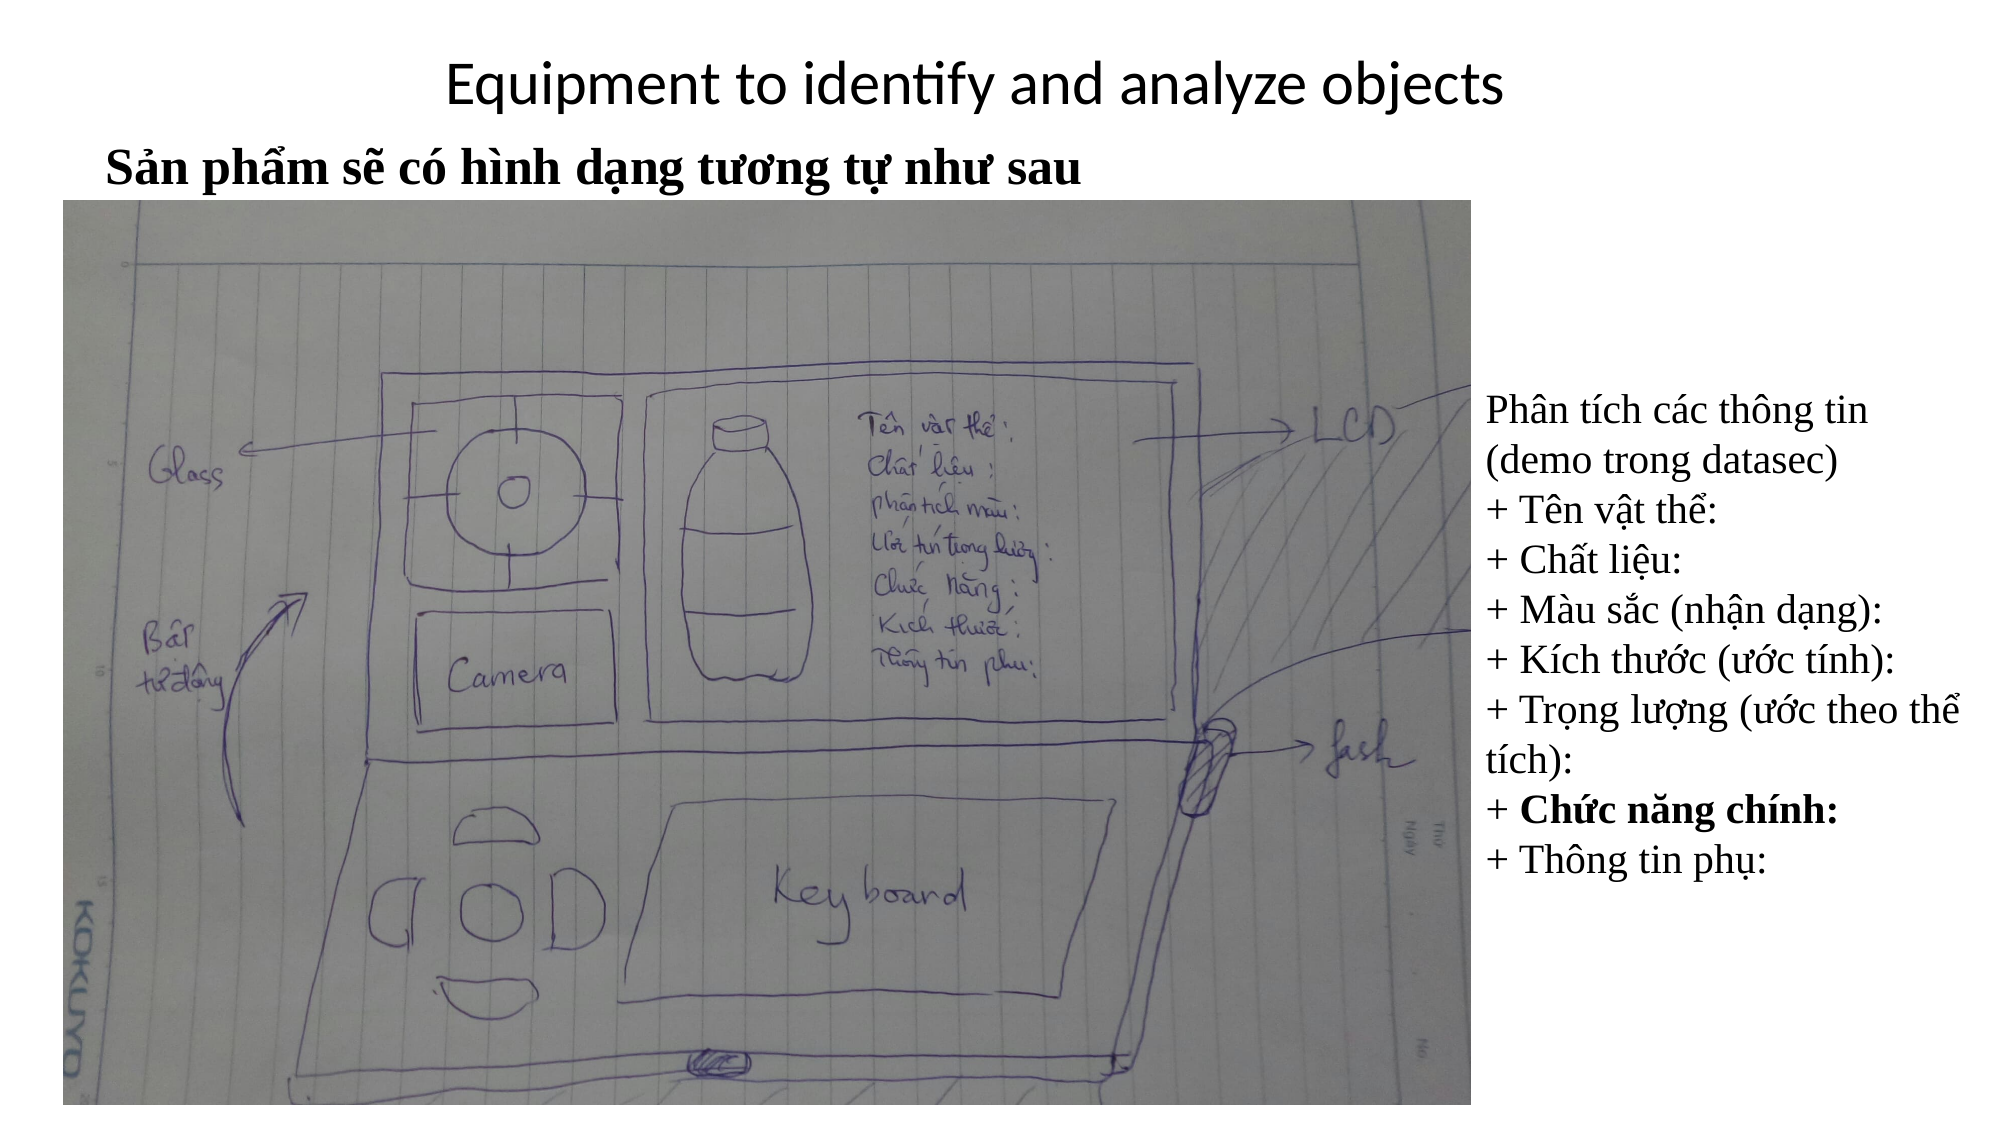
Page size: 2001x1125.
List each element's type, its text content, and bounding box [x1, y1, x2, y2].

text_box Equipment to identify and analyze objects [430, 34, 1570, 125]
text_box Phân tích các thông tin (demo trong datasec) + Tên vật thể: + Chất liệu: + Màu sắc (nhận dạng): + Kích thước (ước tính): + Trọng lượng (ước theo thể tích): + Chức năng chính: + Thông tin phụ: [1471, 374, 2000, 940]
text_box Sản phẩm sẽ có hình dạng tương tự như sau [90, 125, 1734, 203]
picture [63, 200, 1471, 1105]
